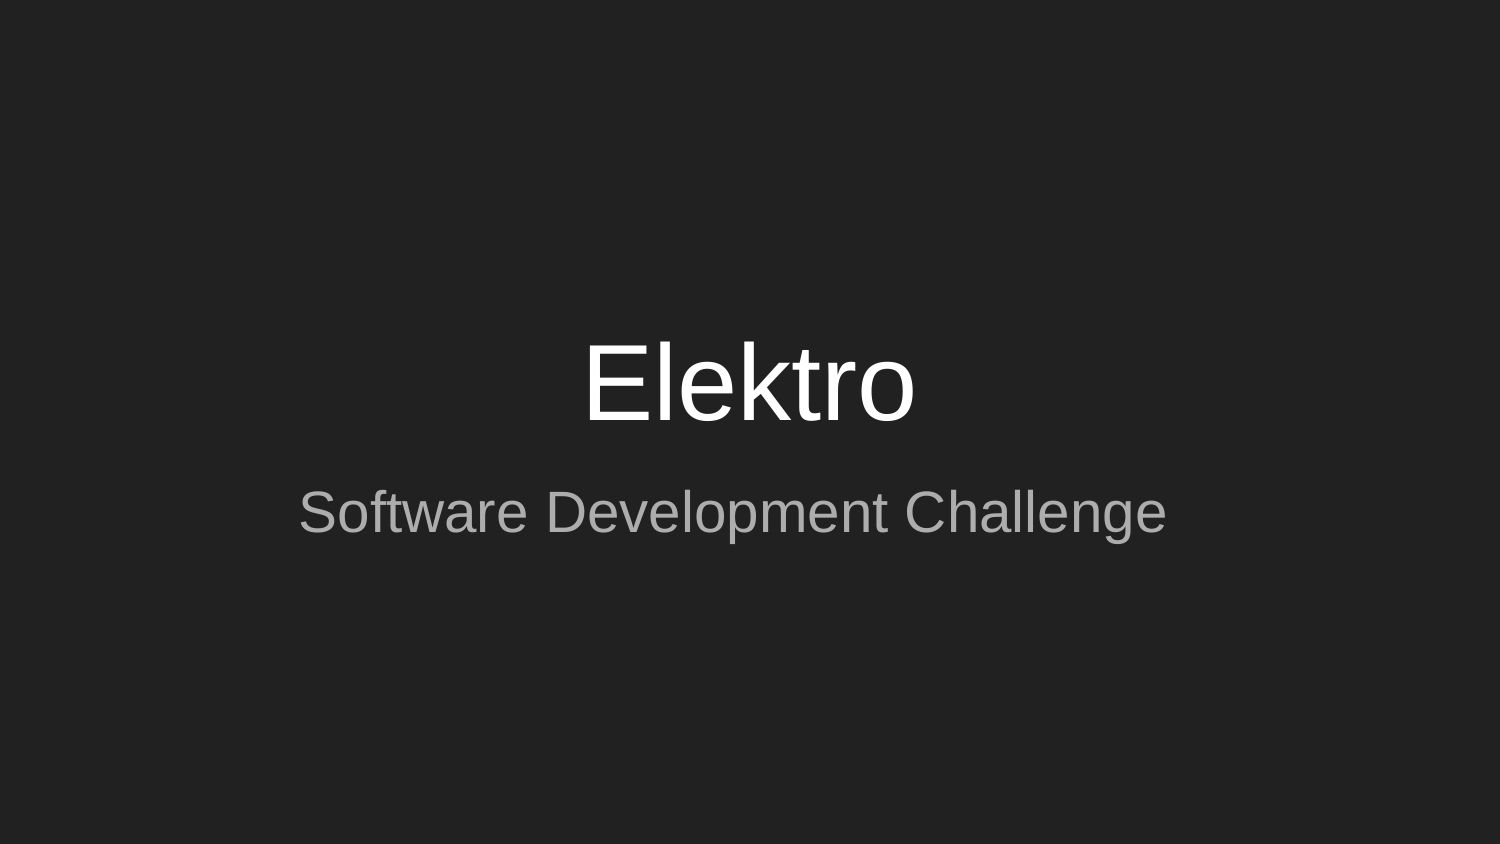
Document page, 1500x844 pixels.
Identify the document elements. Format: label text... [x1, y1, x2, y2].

subtitle Software Development Challenge [51, 464, 1449, 595]
title Elektro [51, 122, 1449, 459]
